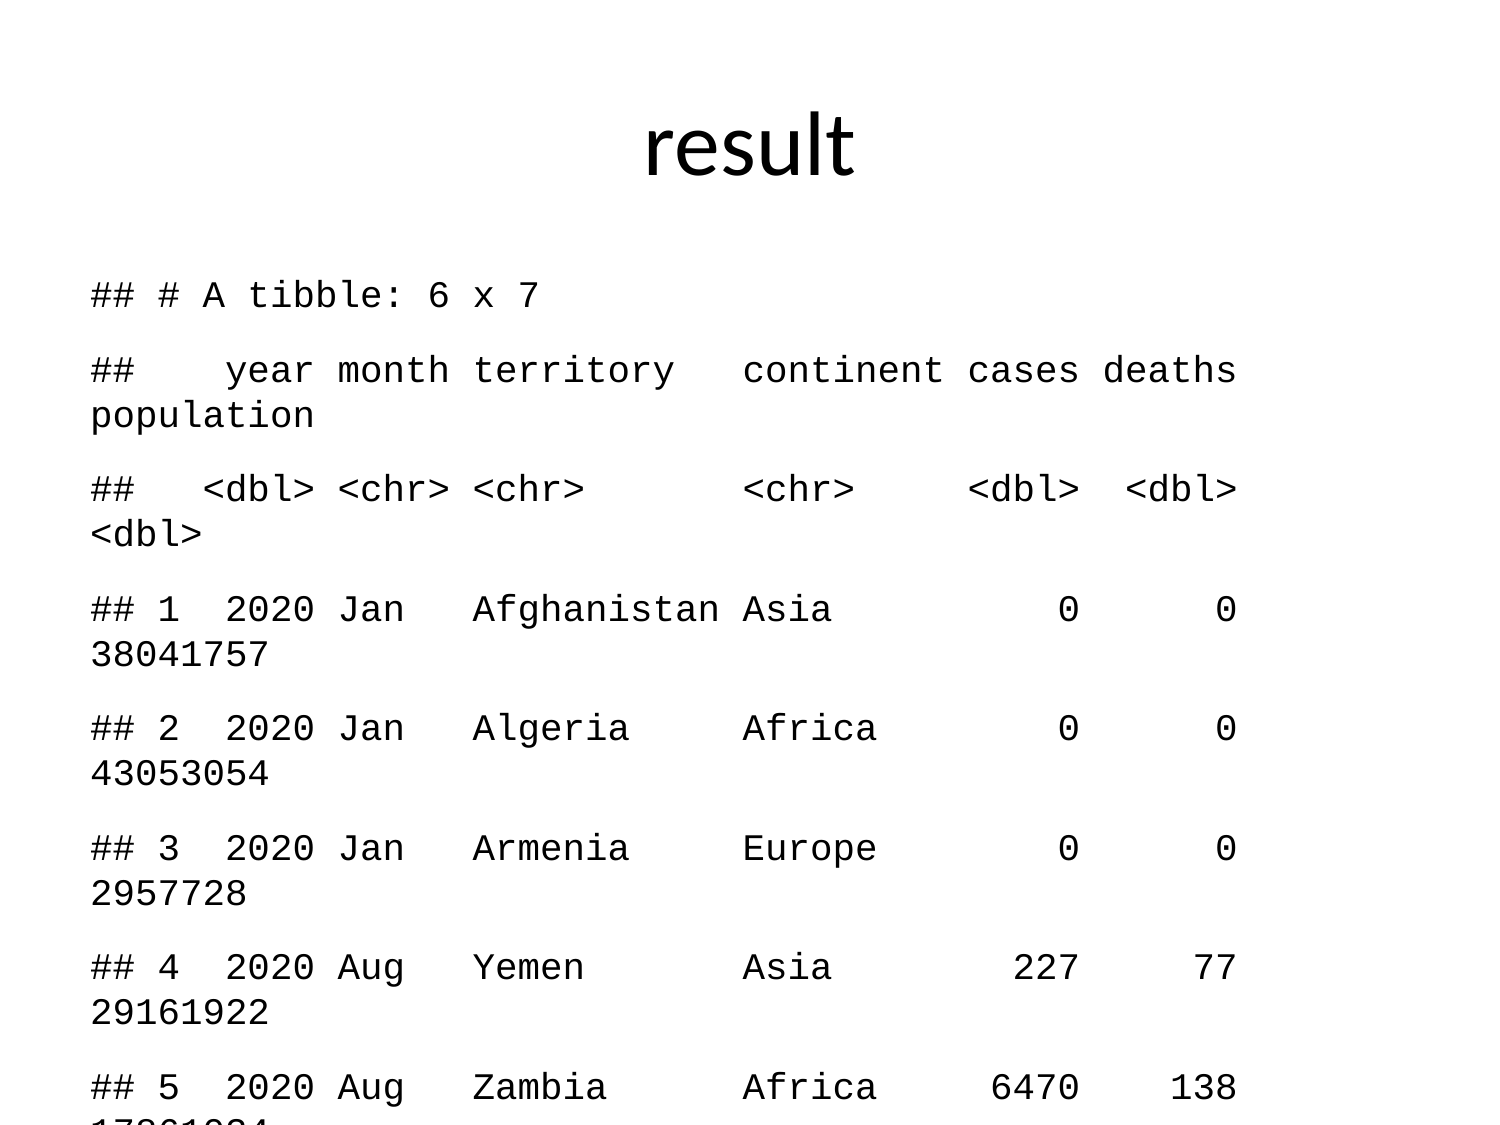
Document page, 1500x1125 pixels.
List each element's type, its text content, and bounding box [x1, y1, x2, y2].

title result [75, 45, 1425, 233]
list ## # A tibble: 6 x 7 ## year month territory continent cases deaths population ## <dbl> <chr> <chr> <chr> <dbl> <dbl> <dbl> ## 1 2020 Jan Afghanistan Asia 0 0 38041757 ## 2 2020 Jan Algeria Africa 0 0 43053054 ## 3 2020 Jan Armenia Europe 0 0 2957728 ## 4 2020 Aug Yemen Asia 227 77 29161922 ## 5 2020 Aug Zambia Africa 6470 138 17861034 ## 6 2020 Aug Zimbabwe Africa 3320 143 14645473 [75, 262, 1425, 1005]
